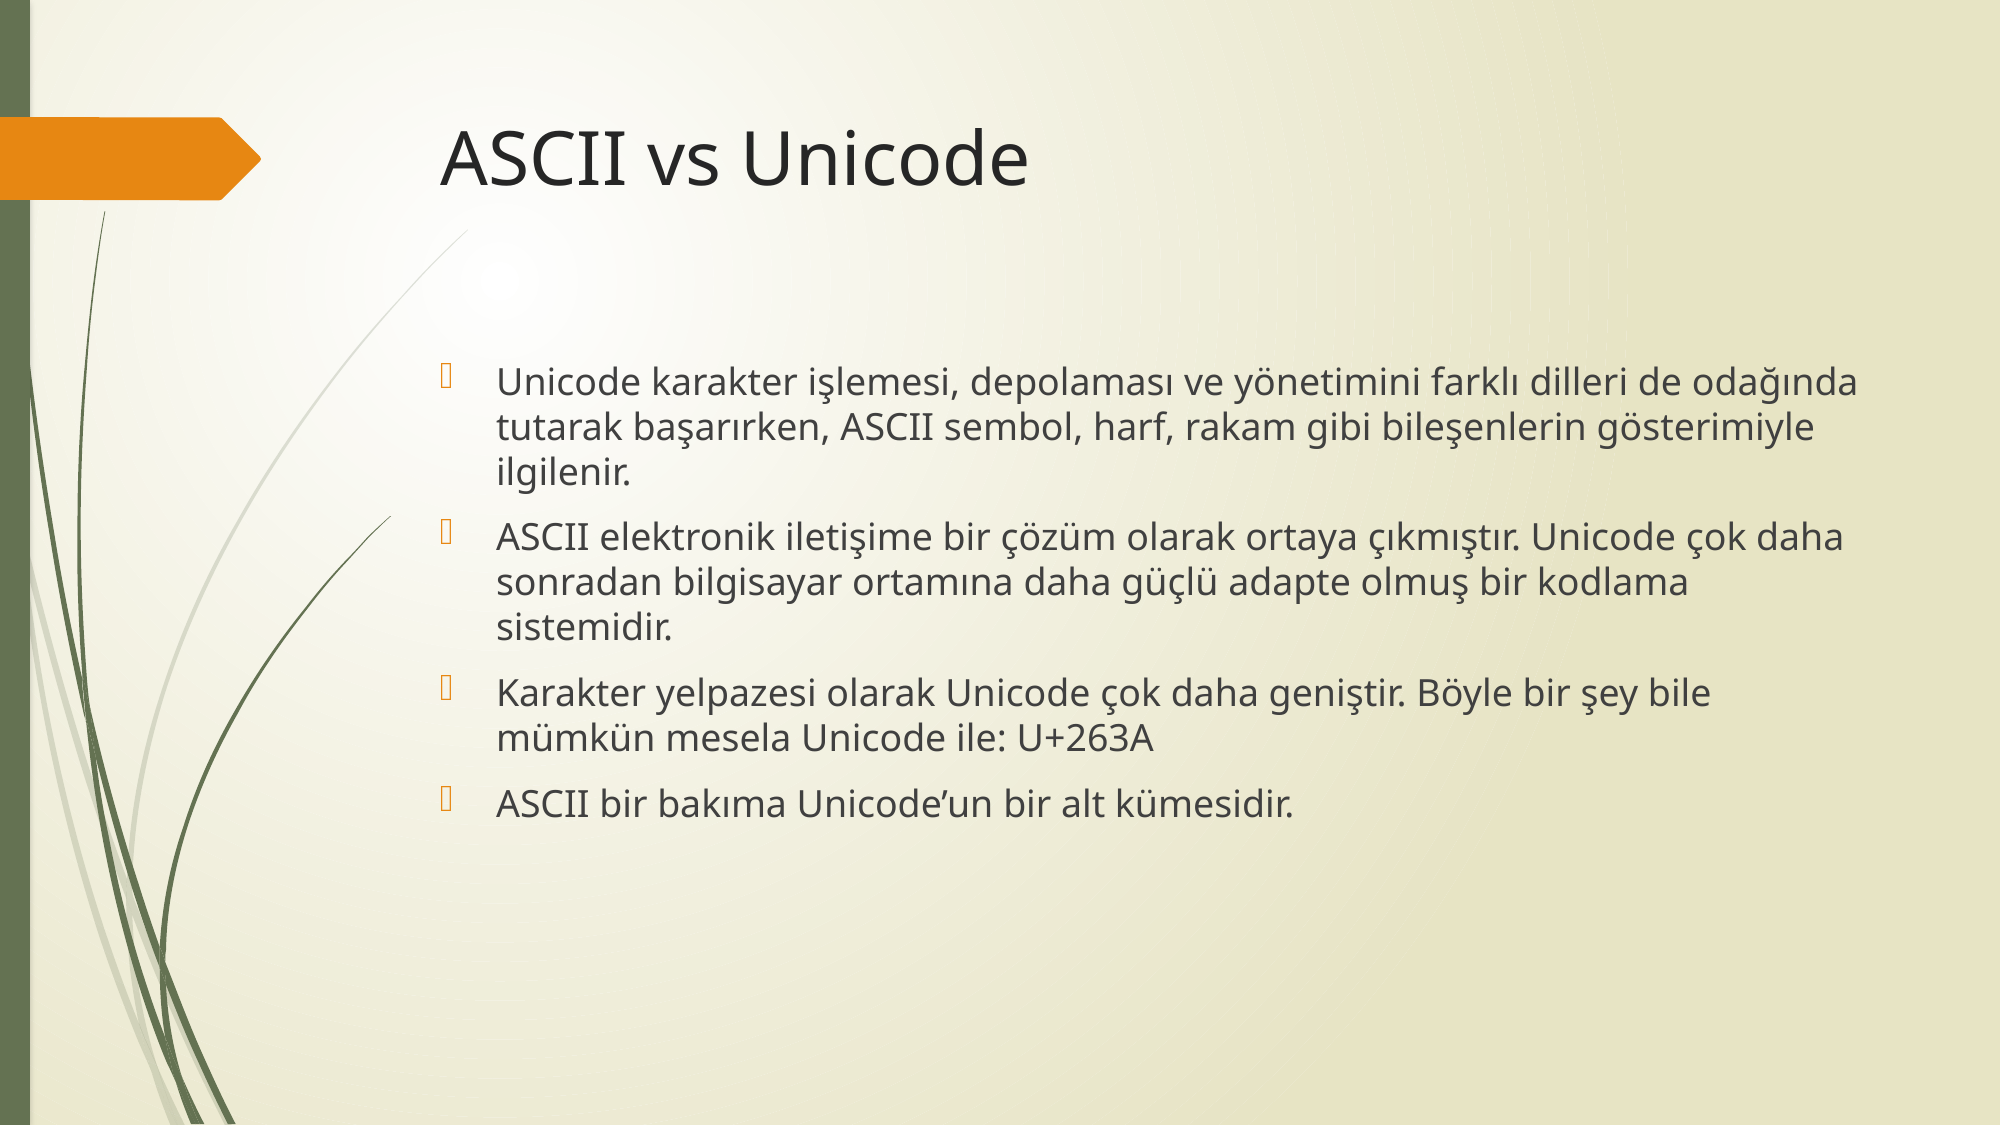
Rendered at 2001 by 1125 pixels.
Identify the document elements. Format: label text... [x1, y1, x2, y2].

list Unicode karakter işlemesi, depolaması ve yönetimini farklı dilleri de odağında tutarak başarırken, ASCII sembol, harf, rakam gibi bileşenlerin gösterimiyle ilgilenir. ASCII elektronik iletişime bir çözüm olarak ortaya çıkmıştır. Unicode çok daha sonradan bilgisayar ortamına daha güçlü adapte olmuş bir kodlama sistemidir. Karakter yelpazesi olarak Unicode çok daha geniştir. Böyle bir şey bile mümkün mesela Unicode ile: U+263A ASCII bir bakıma Unicode’un bir alt kümesidir. [424, 350, 1888, 970]
title ASCII vs Unicode [425, 102, 1888, 313]
